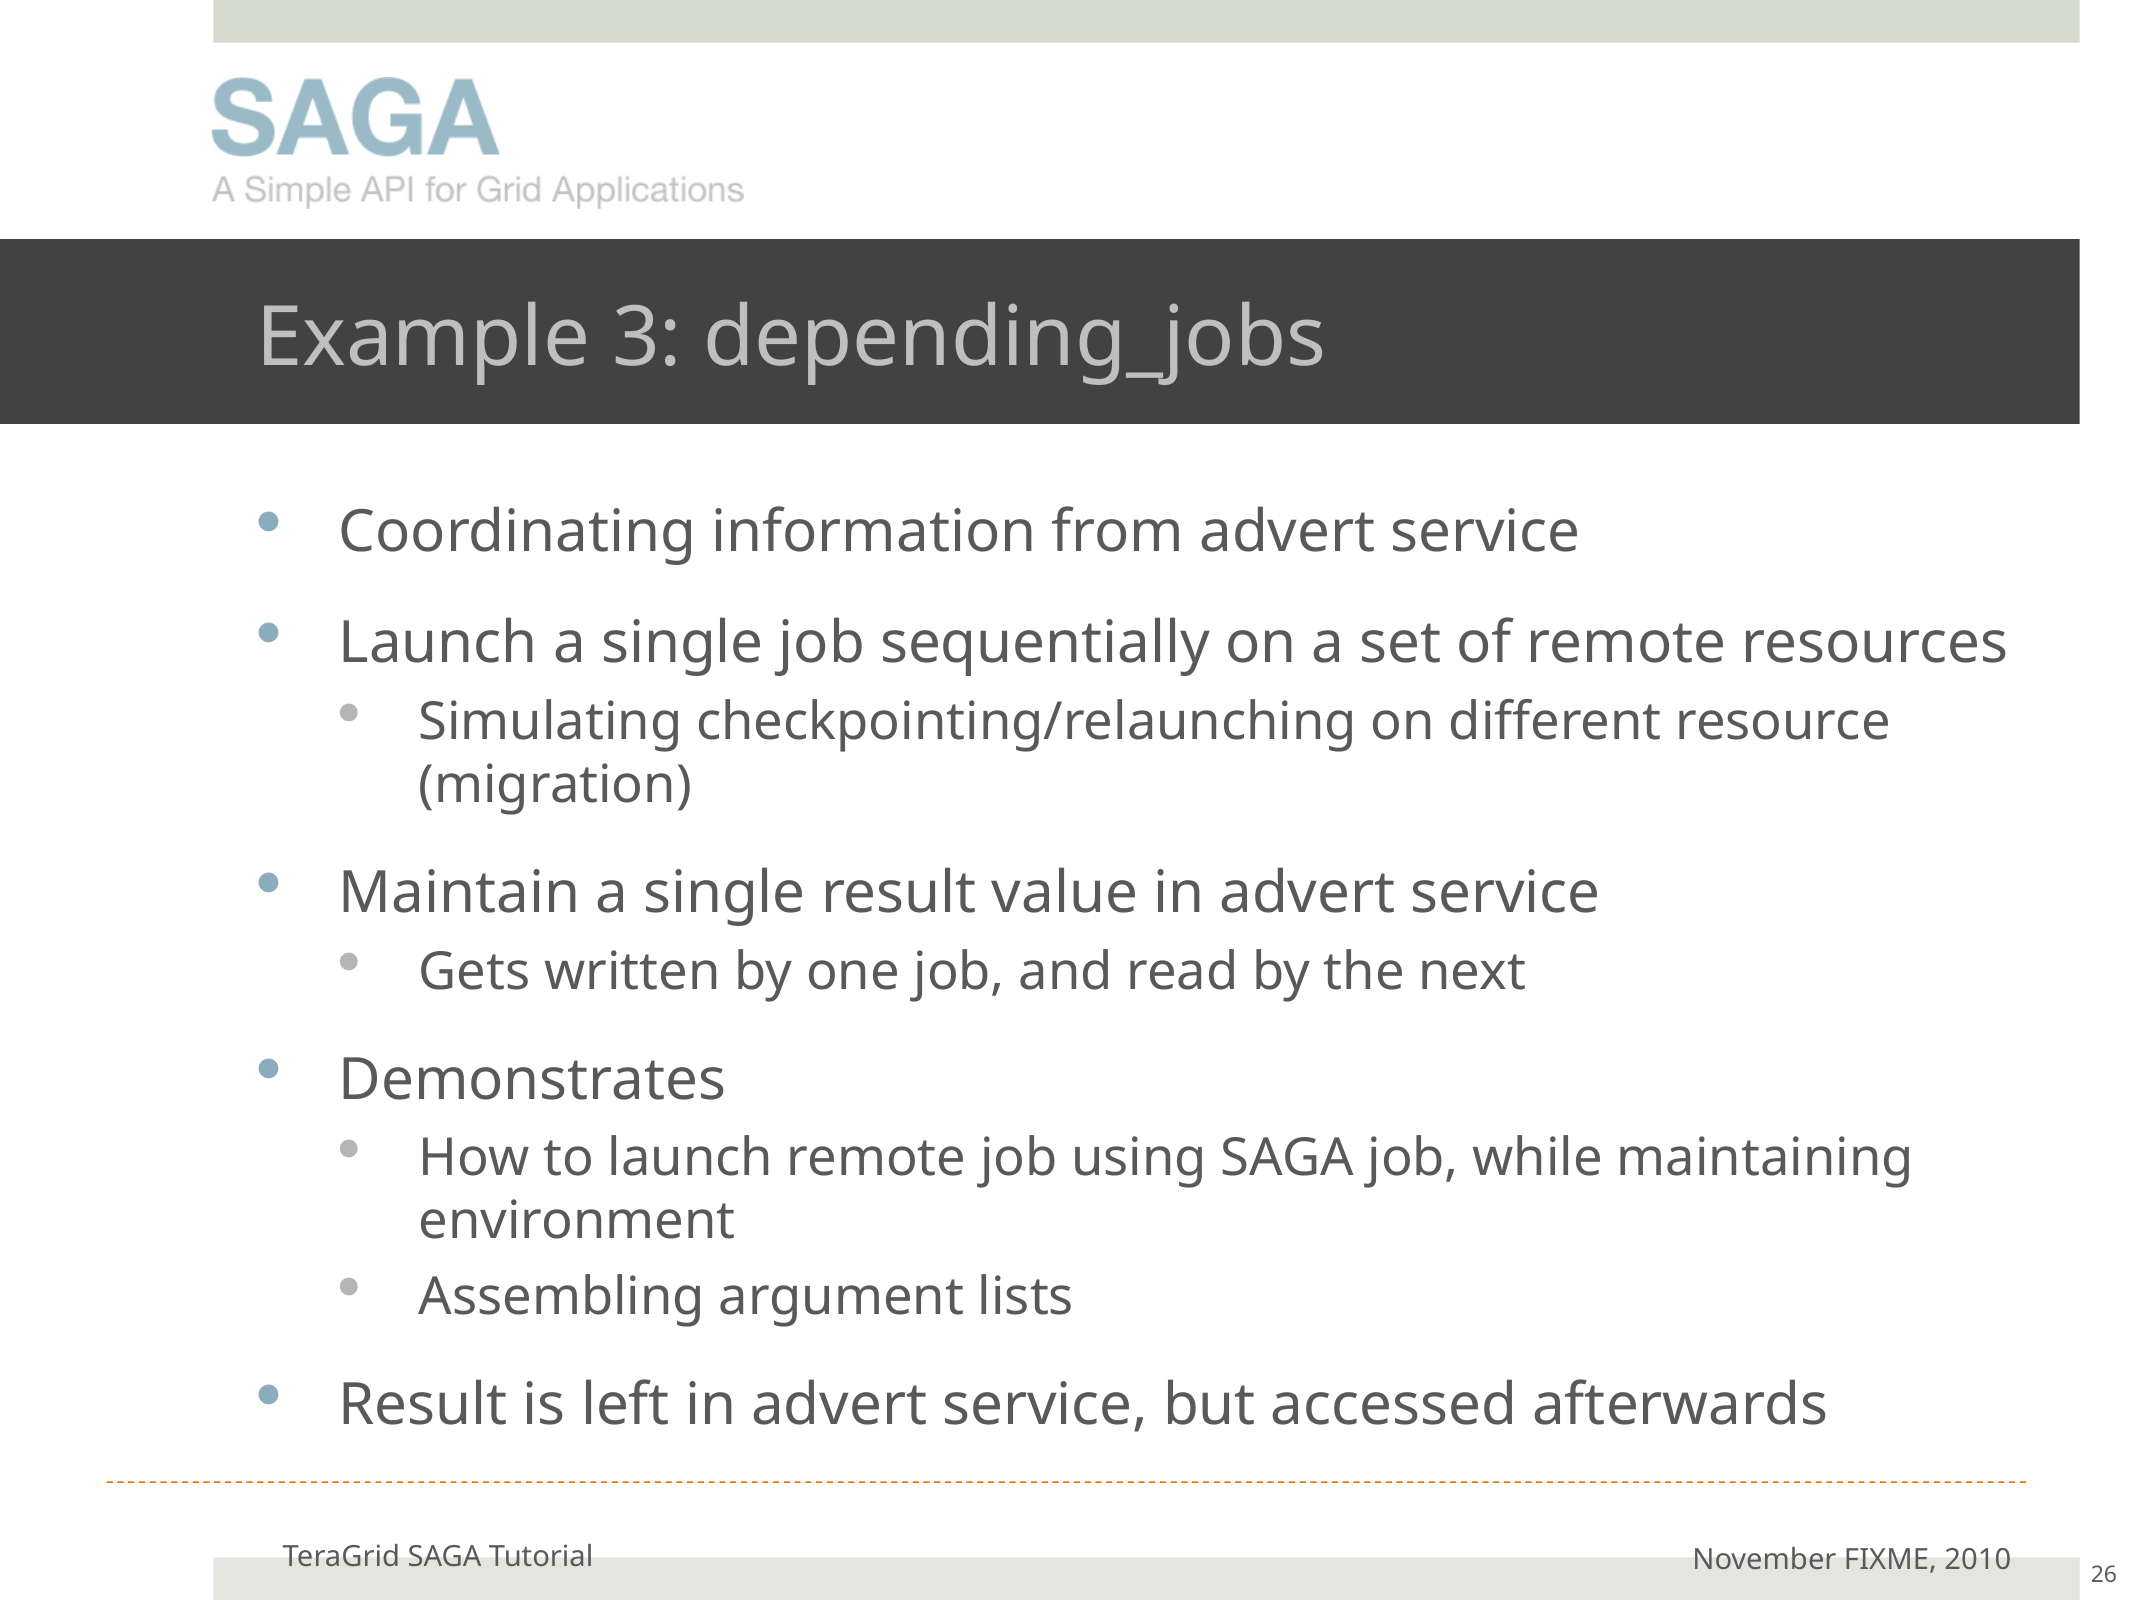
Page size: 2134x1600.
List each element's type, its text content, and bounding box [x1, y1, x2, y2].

list Coordinating information from advert service Launch a single job sequentially on a set of remote resources Simulating checkpointing/relaunching on different resource (migration) Maintain a single result value in advert service Gets written by one job, and read by the next Demonstrates How to launch remote job using SAGA job, while maintaining environment Assembling argument lists Result is left in advert service, but accessed afterwards [237, 482, 2036, 1462]
title Example 3: depending_jobs [0, 239, 2080, 424]
picture [211, 77, 744, 209]
slide_number November FIXME, 2010 [1535, 1514, 2033, 1600]
footer TeraGrid SAGA Tutorial [261, 1514, 937, 1600]
slide_number 26 [2050, 1532, 2134, 1600]
